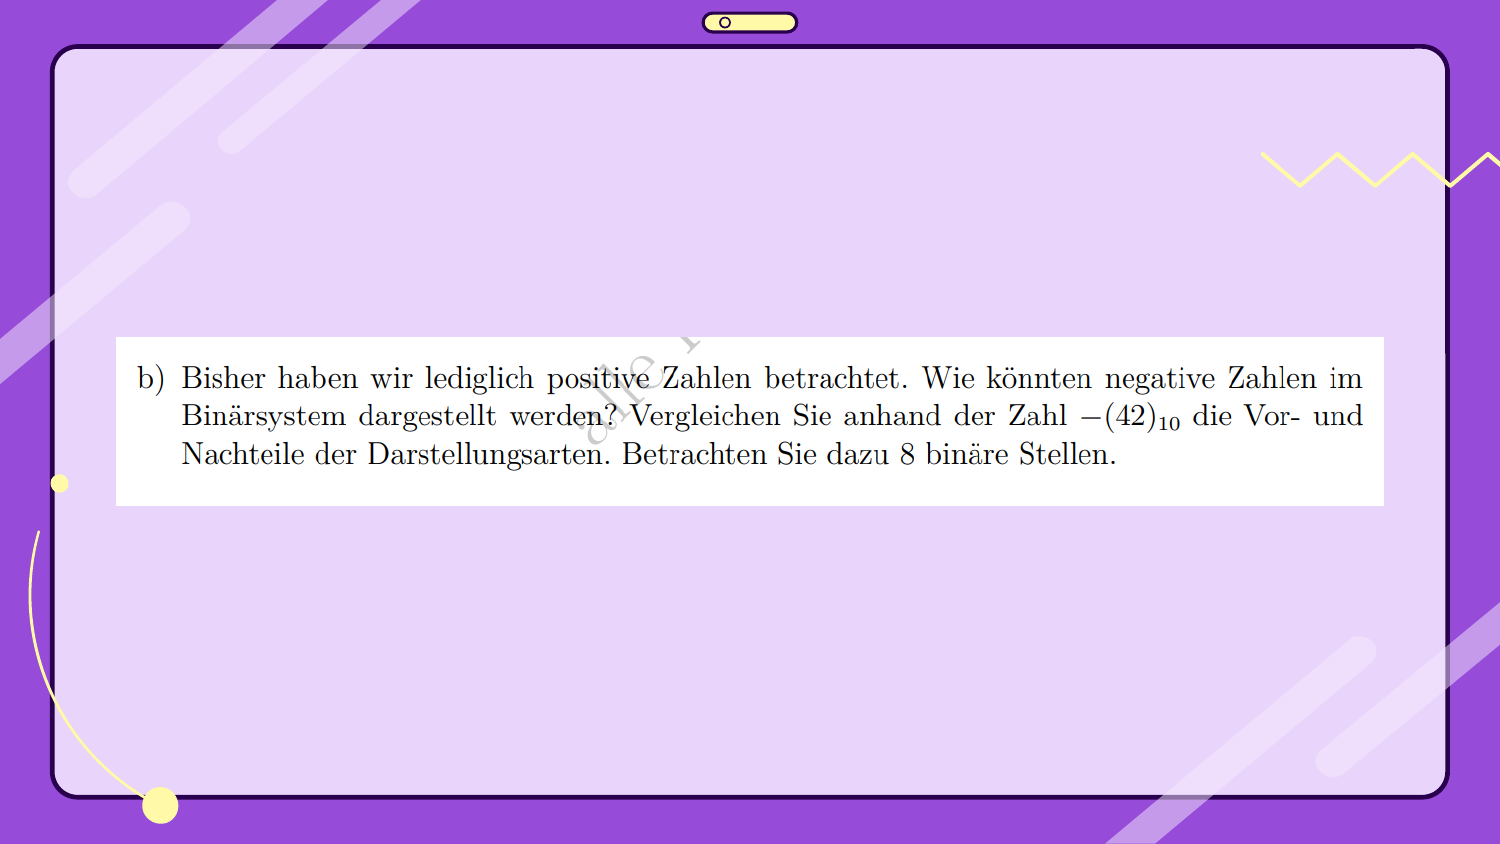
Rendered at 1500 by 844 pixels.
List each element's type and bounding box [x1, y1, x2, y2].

picture [115, 337, 1385, 506]
